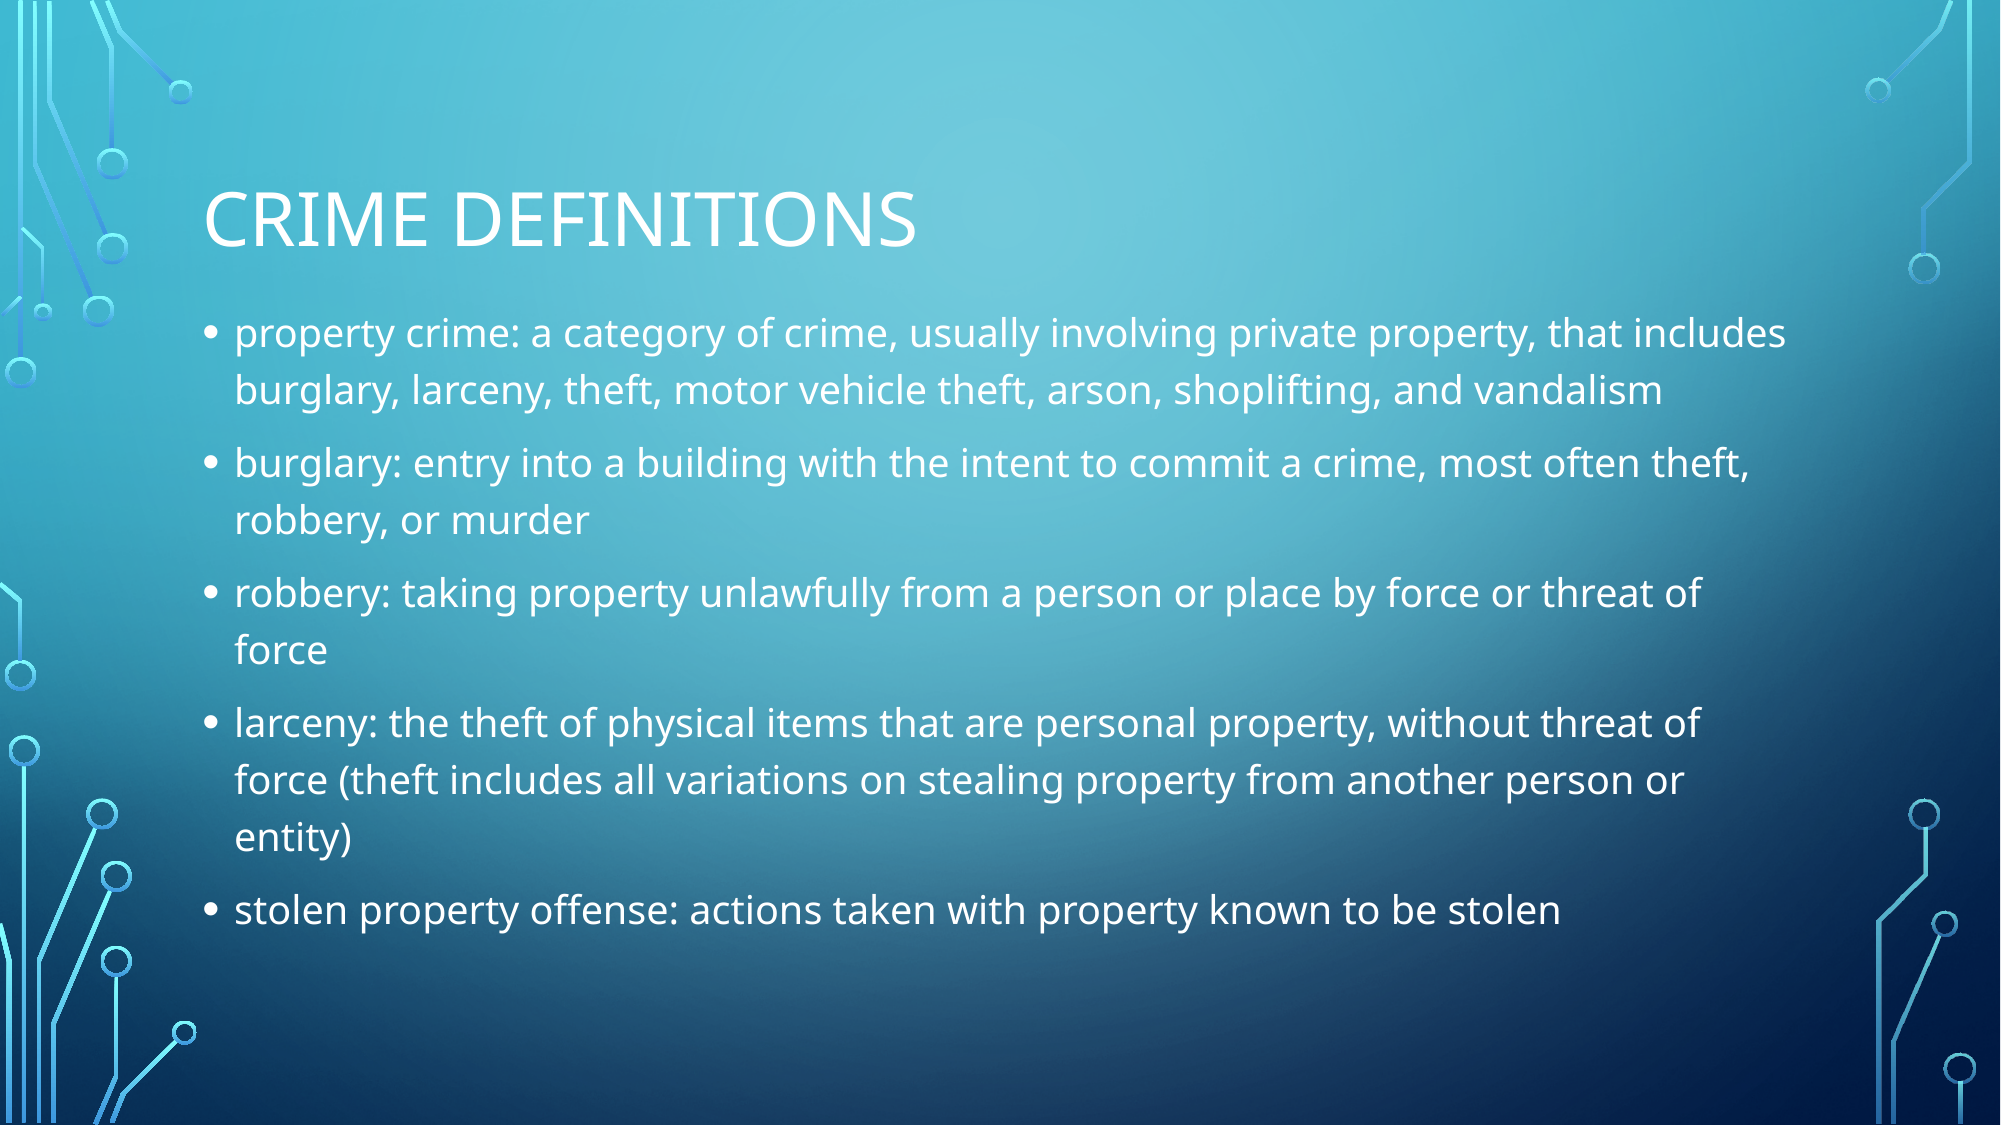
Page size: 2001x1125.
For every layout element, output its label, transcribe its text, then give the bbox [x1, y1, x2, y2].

title Crime Definitions [187, 101, 1813, 290]
list property crime: a category of crime, usually involving private property, that includes burglary, larceny, theft, motor vehicle theft, arson, shoplifting, and vandalism burglary: entry into a building with the intent to commit a crime, most often theft, robbery, or murder robbery: taking property unlawfully from a person or place by force or threat of force larceny: the theft of physical items that are personal property, without threat of force (theft includes all variations on stealing property from another person or entity) stolen property offense: actions taken with property known to be stolen [187, 290, 1813, 991]
